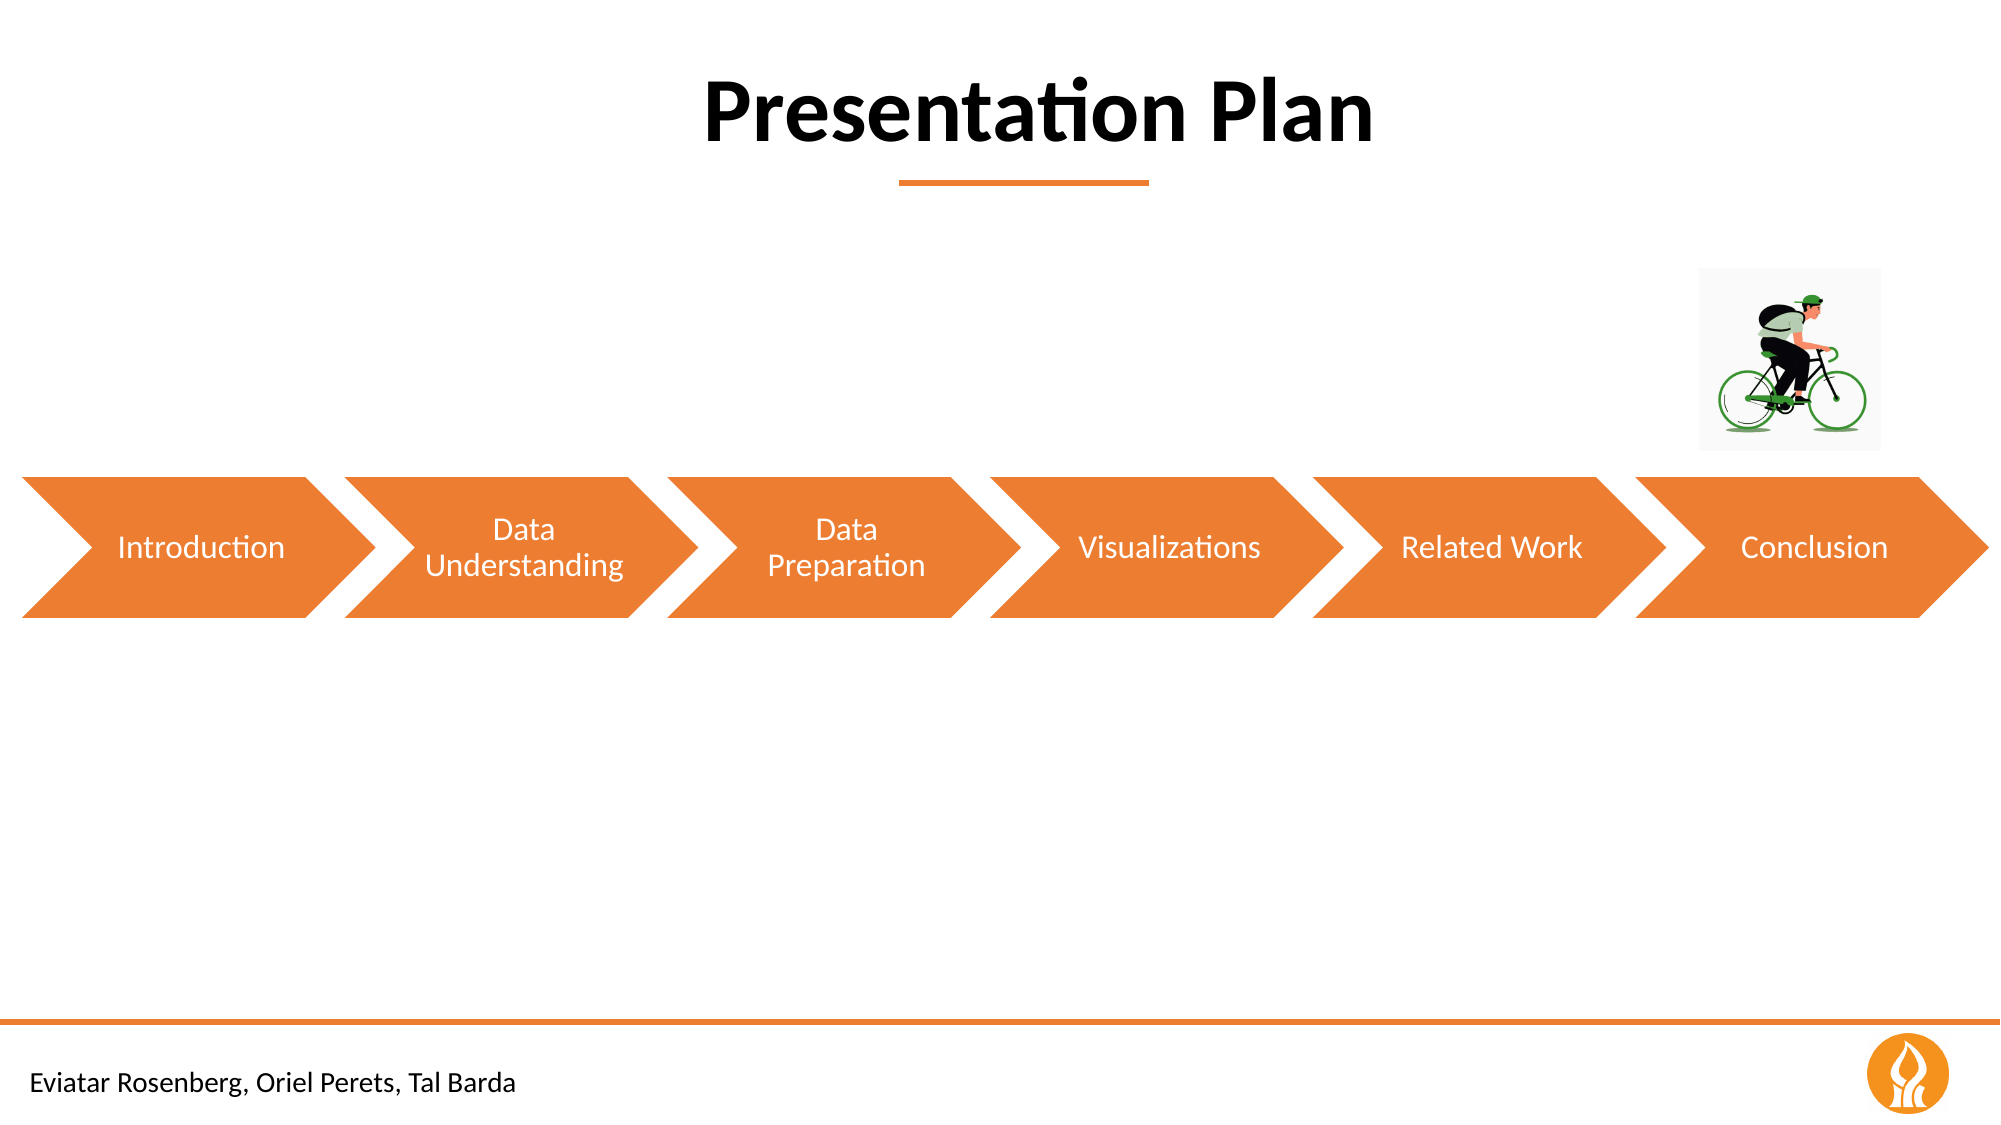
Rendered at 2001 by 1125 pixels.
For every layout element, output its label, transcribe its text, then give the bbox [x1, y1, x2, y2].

picture [1867, 1033, 1949, 1115]
text_box Presentation Plan [321, 42, 1758, 87]
picture [1698, 268, 1881, 451]
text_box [17, 87, 1992, 1007]
text_box Eviatar Rosenberg, Oriel Perets, Tal Barda [0, 1056, 532, 1106]
